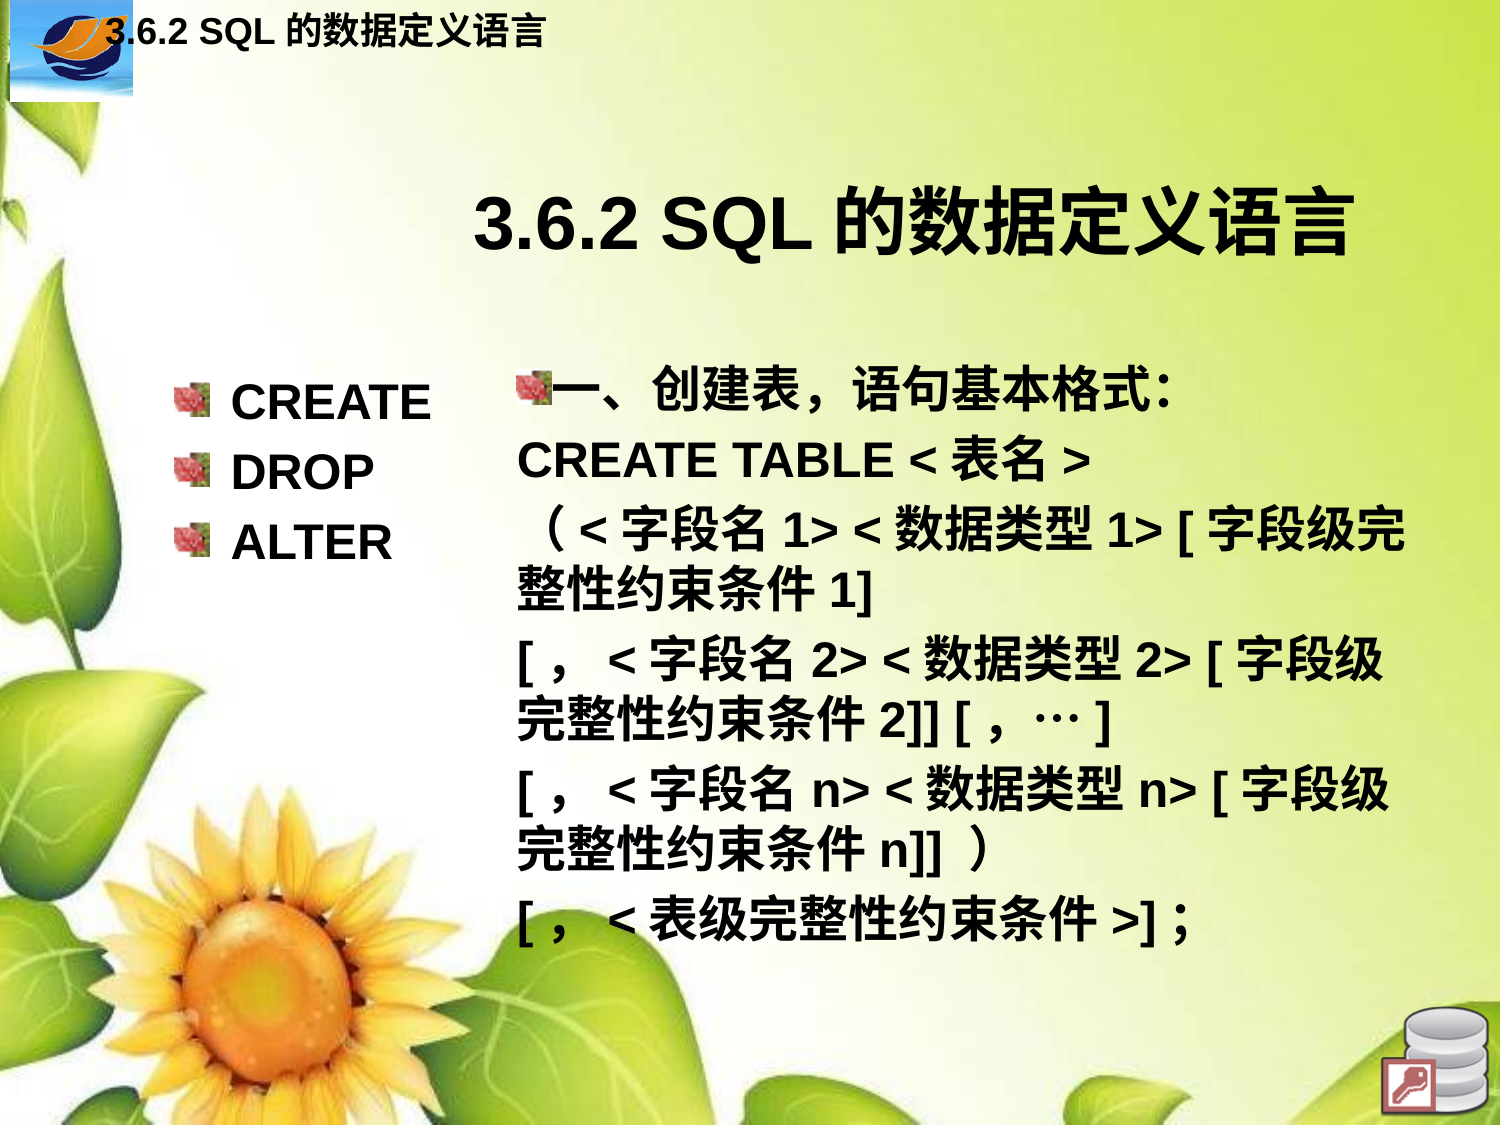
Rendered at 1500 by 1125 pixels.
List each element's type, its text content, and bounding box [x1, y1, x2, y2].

list 一、创建表，语句基本格式： CREATE TABLE <表名> （<字段名1> <数据类型1> [字段级完整性约束条件1] [，<字段名2> <数据类型2> [字段级完整性约束条件2]] [，…] [，<字段名n> <数据类型n> [字段级完整性约束条件n]] ） [，<表级完整性约束条件>]； [501, 349, 1425, 1005]
picture [0, 0, 1500, 1125]
list CREATE DROP ALTER [159, 361, 501, 858]
text_box 3.6.2 SQL的数据定义语言 [90, 0, 563, 60]
title 3.6.2 SQL的数据定义语言 [454, 125, 1390, 313]
